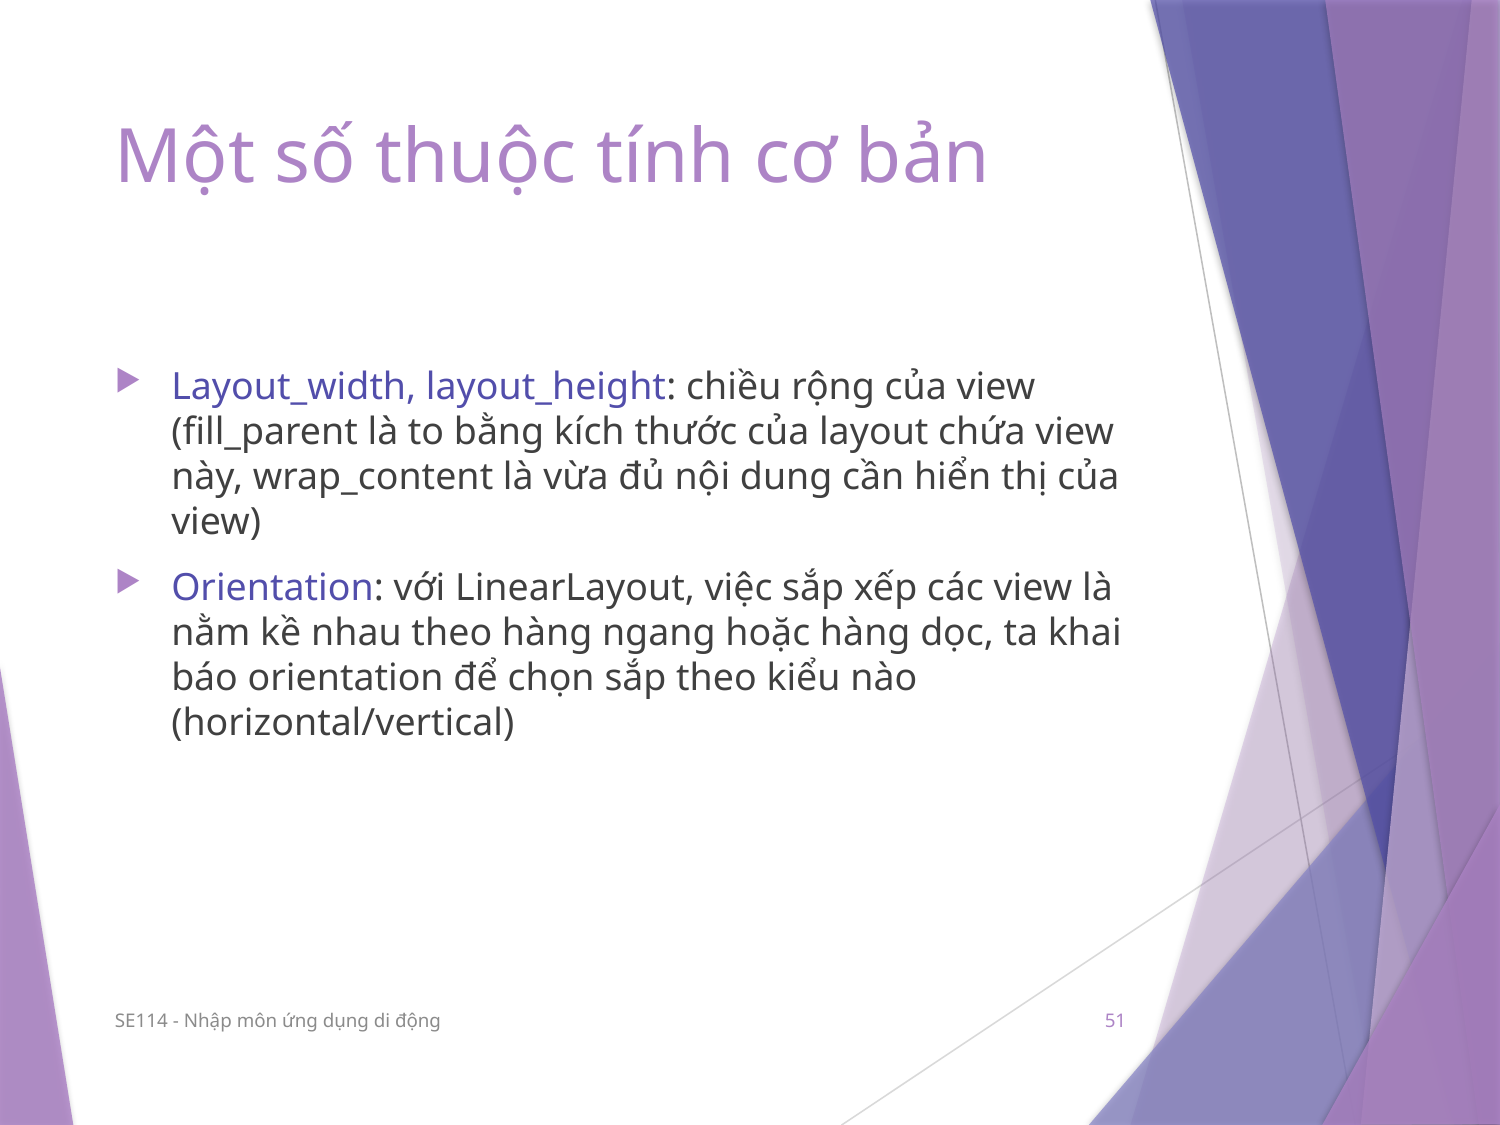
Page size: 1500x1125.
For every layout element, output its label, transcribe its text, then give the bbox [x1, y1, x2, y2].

title Một số thuộc tính cơ bản [99, 99, 1142, 317]
list Layout_width, layout_height: chiều rộng của view (fill_parent là to bằng kích thước của layout chứa view này, wrap_content là vừa đủ nội dung cần hiển thị của view) Orientation: với LinearLayout, việc sắp xếp các view là nằm kề nhau theo hàng ngang hoặc hàng dọc, ta khai báo orientation để chọn sắp theo kiểu nào (horizontal/vertical) [99, 354, 1142, 992]
footer SE114 - Nhập môn ứng dụng di động [99, 991, 859, 1051]
slide_number 51 [1057, 991, 1142, 1051]
